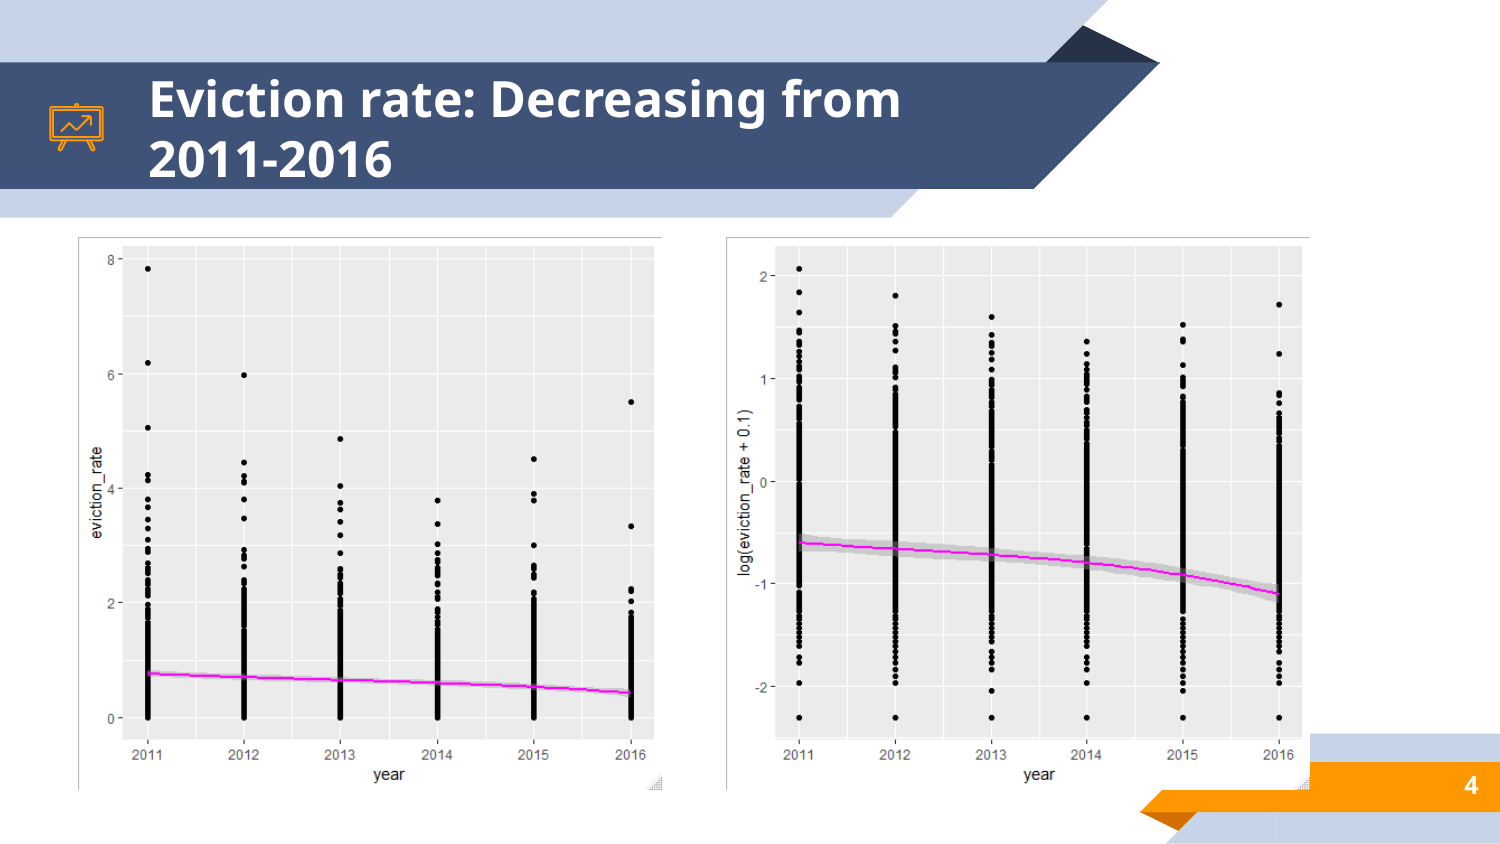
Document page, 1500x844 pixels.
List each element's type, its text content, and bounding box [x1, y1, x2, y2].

slide_number 4 [1249, 760, 1494, 813]
title Eviction rate: Decreasing from 2011-2016 [133, 64, 1052, 190]
picture [726, 237, 1311, 790]
picture [78, 237, 662, 790]
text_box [50, 103, 103, 151]
